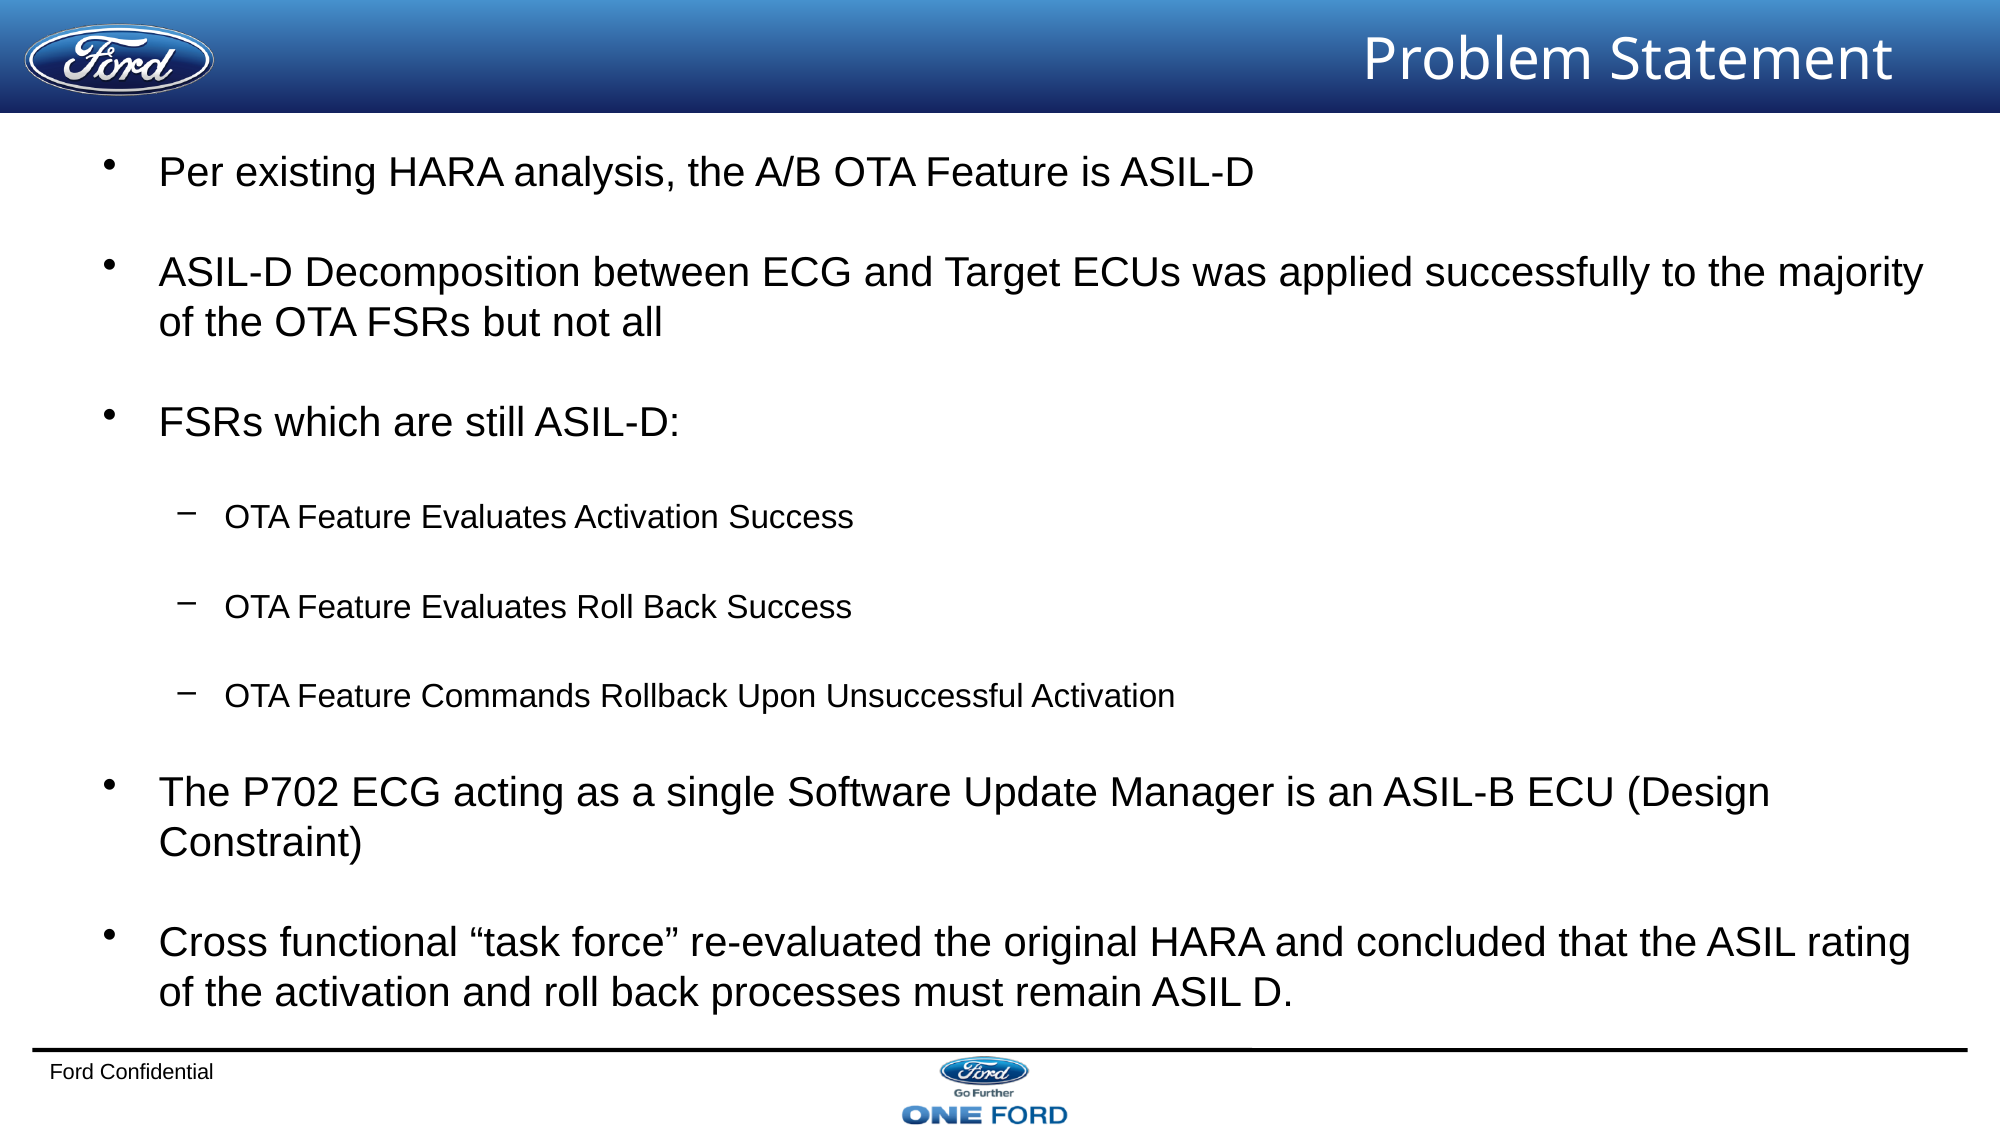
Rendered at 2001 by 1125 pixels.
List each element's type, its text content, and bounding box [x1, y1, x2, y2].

picture [0, 0, 238, 120]
picture [880, 1056, 1088, 1125]
list Per existing HARA analysis, the A/B OTA Feature is ASIL-D ASIL-D Decomposition between ECG and Target ECUs was applied successfully to the majority of the OTA FSRs but not all FSRs which are still ASIL-D: OTA Feature Evaluates Activation Success OTA Feature Evaluates Roll Back Success OTA Feature Commands Rollback Upon Unsuccessful Activation The P702 ECG acting as a single Software Update Manager is an ASIL-B ECU (Design Constraint) Cross functional “task force” re-evaluated the original HARA and concluded that the ASIL rating of the activation and roll back processes must remain ASIL D. [87, 137, 1963, 852]
title Problem Statement [225, 0, 1909, 113]
